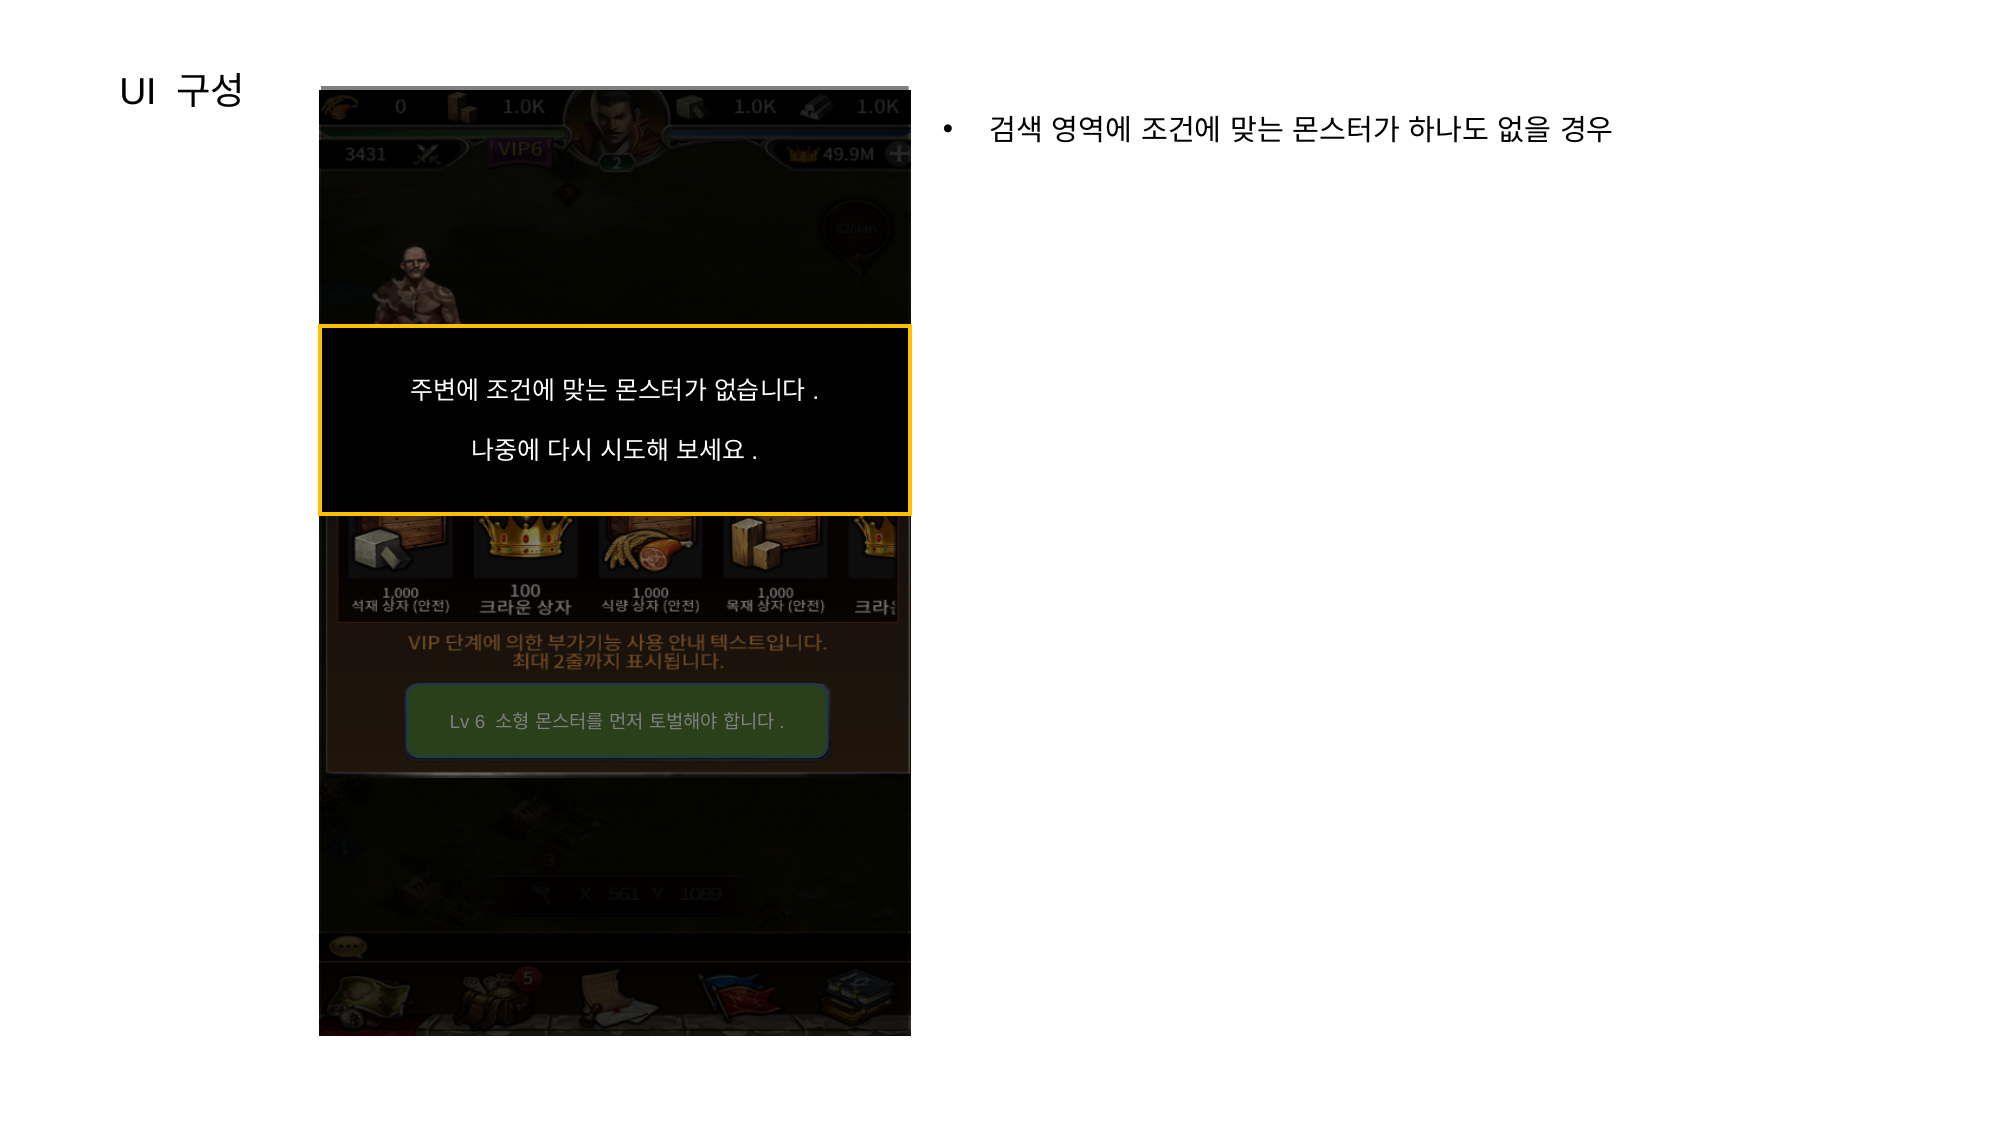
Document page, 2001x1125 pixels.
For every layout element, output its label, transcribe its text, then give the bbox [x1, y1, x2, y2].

text_box 검색 영역에 조건에 맞는 몬스터가 하나도 없을 경우 [927, 86, 2000, 155]
text_box UI 구성 [104, 59, 261, 121]
picture [319, 89, 911, 1036]
